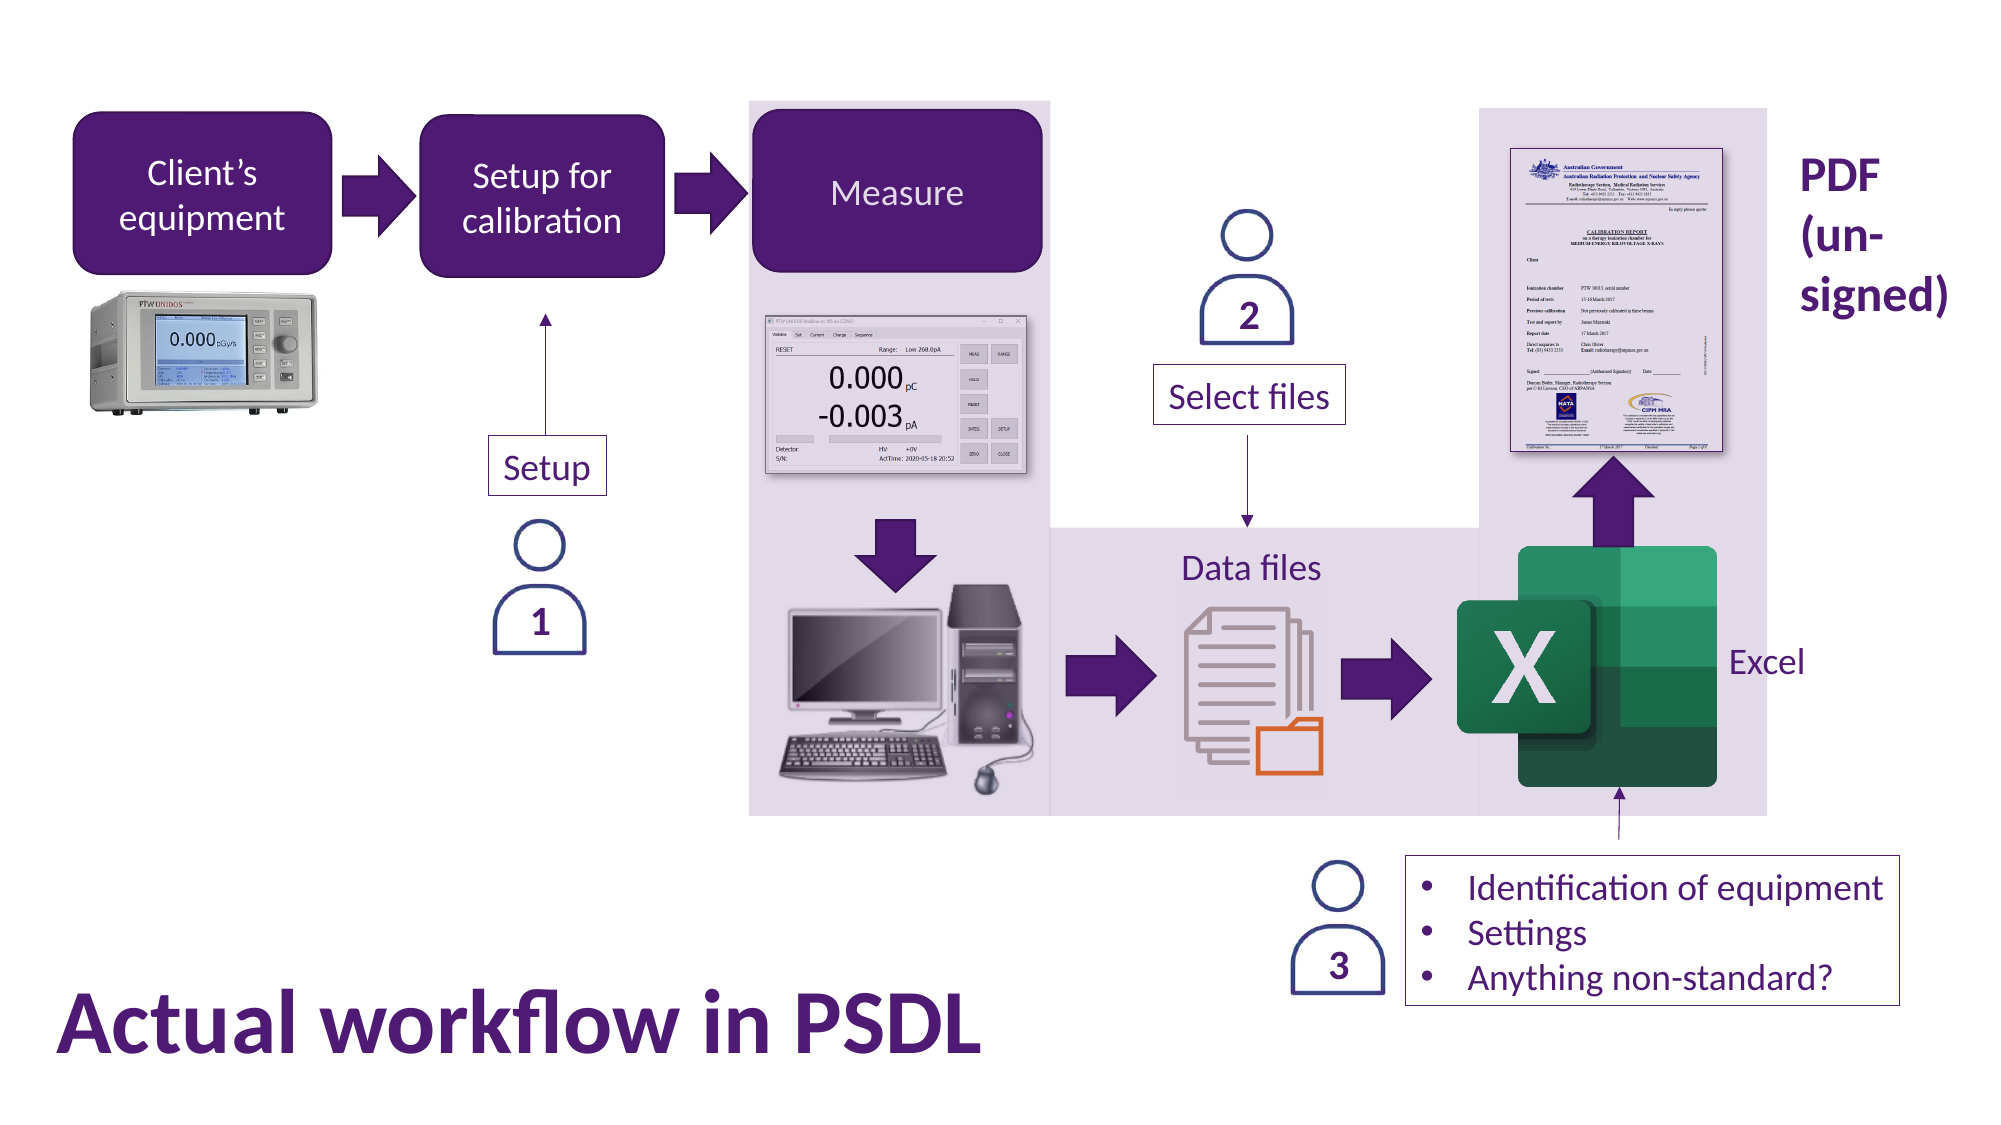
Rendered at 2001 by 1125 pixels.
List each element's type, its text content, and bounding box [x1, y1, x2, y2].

text_box [748, 100, 1052, 817]
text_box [1271, 853, 1406, 1005]
text_box Select files [1153, 364, 1346, 425]
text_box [473, 512, 607, 664]
text_box [1478, 107, 1768, 817]
text_box PDF (un-signed) [1785, 133, 1989, 329]
picture [46, 264, 361, 442]
text_box Identification of equipment Settings Anything non-standard? [1405, 855, 1900, 1006]
picture [765, 316, 1026, 474]
picture [1171, 577, 1326, 805]
picture [1457, 546, 1717, 787]
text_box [1180, 202, 1315, 354]
text_box [1048, 527, 1480, 817]
title Actual workflow in PSDL [41, 902, 1203, 1121]
picture [761, 566, 1040, 799]
text_box [853, 519, 938, 566]
text_box Excel [1768, 629, 1821, 689]
text_box Setup [488, 435, 607, 496]
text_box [73, 109, 1042, 277]
picture [1510, 148, 1723, 452]
